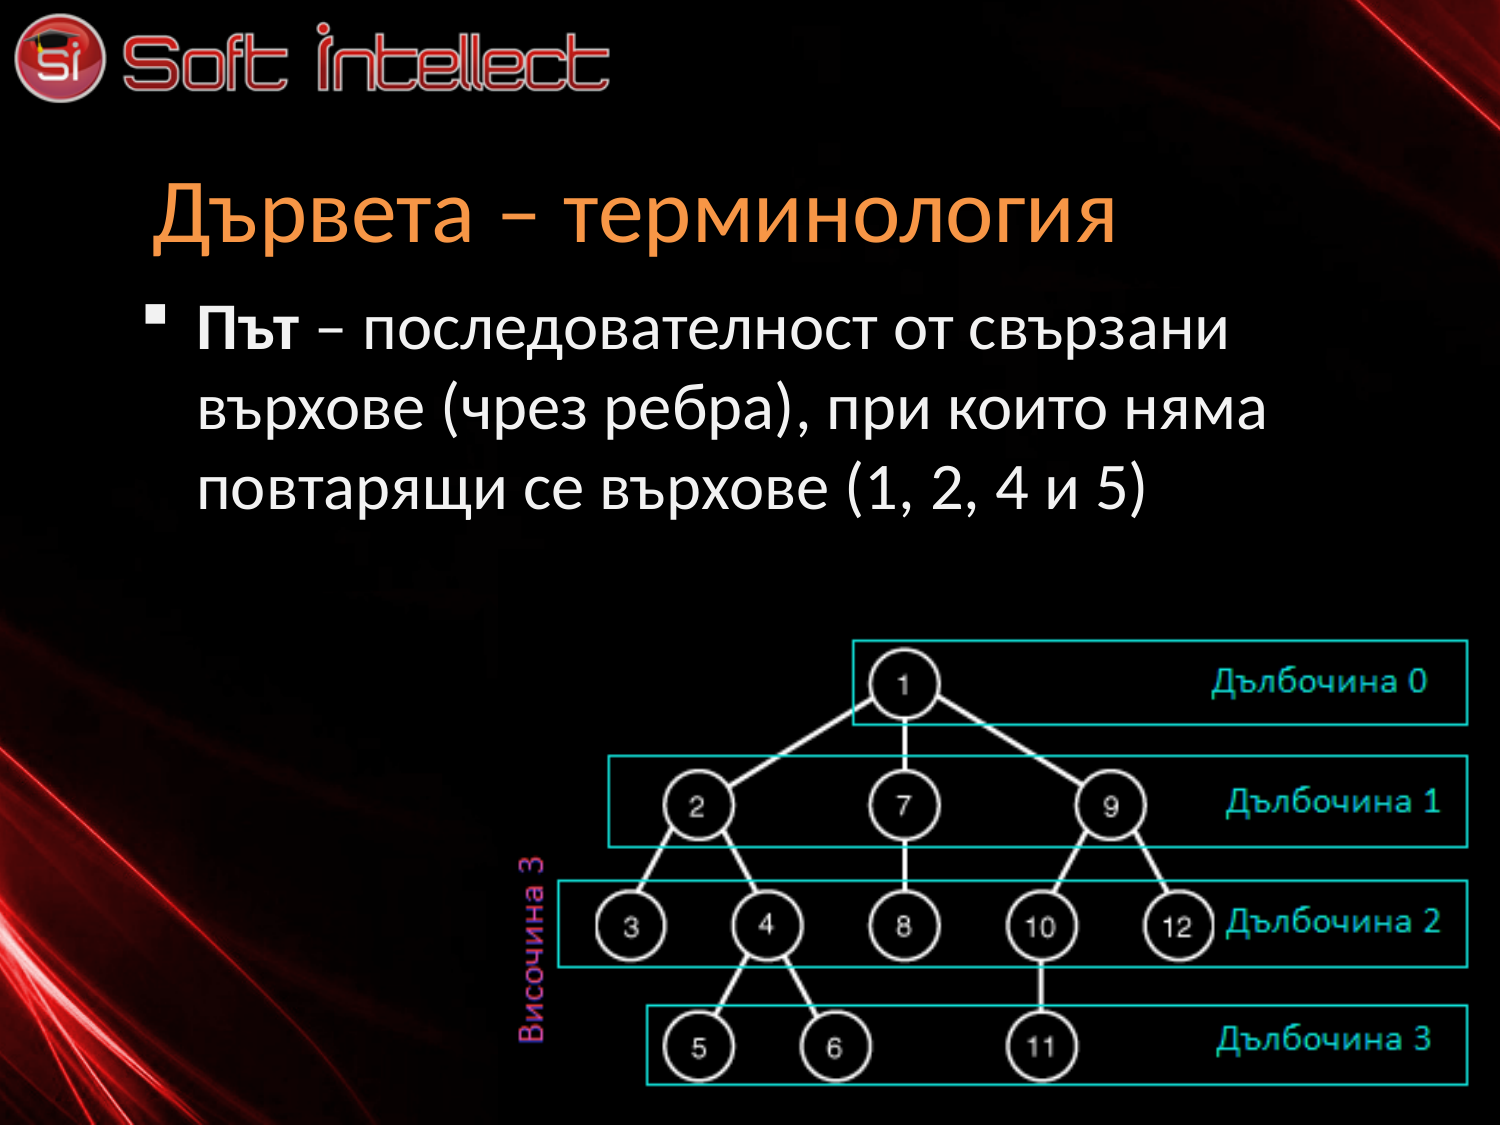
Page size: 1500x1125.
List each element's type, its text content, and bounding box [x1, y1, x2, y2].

title Дървета – терминология [137, 112, 1488, 300]
list Път – последователност от свързани върхове (чрез ребра), при които няма повтарящи се върхове (1, 2, 4 и 5) [125, 275, 1438, 1018]
picture [0, 0, 1500, 1125]
